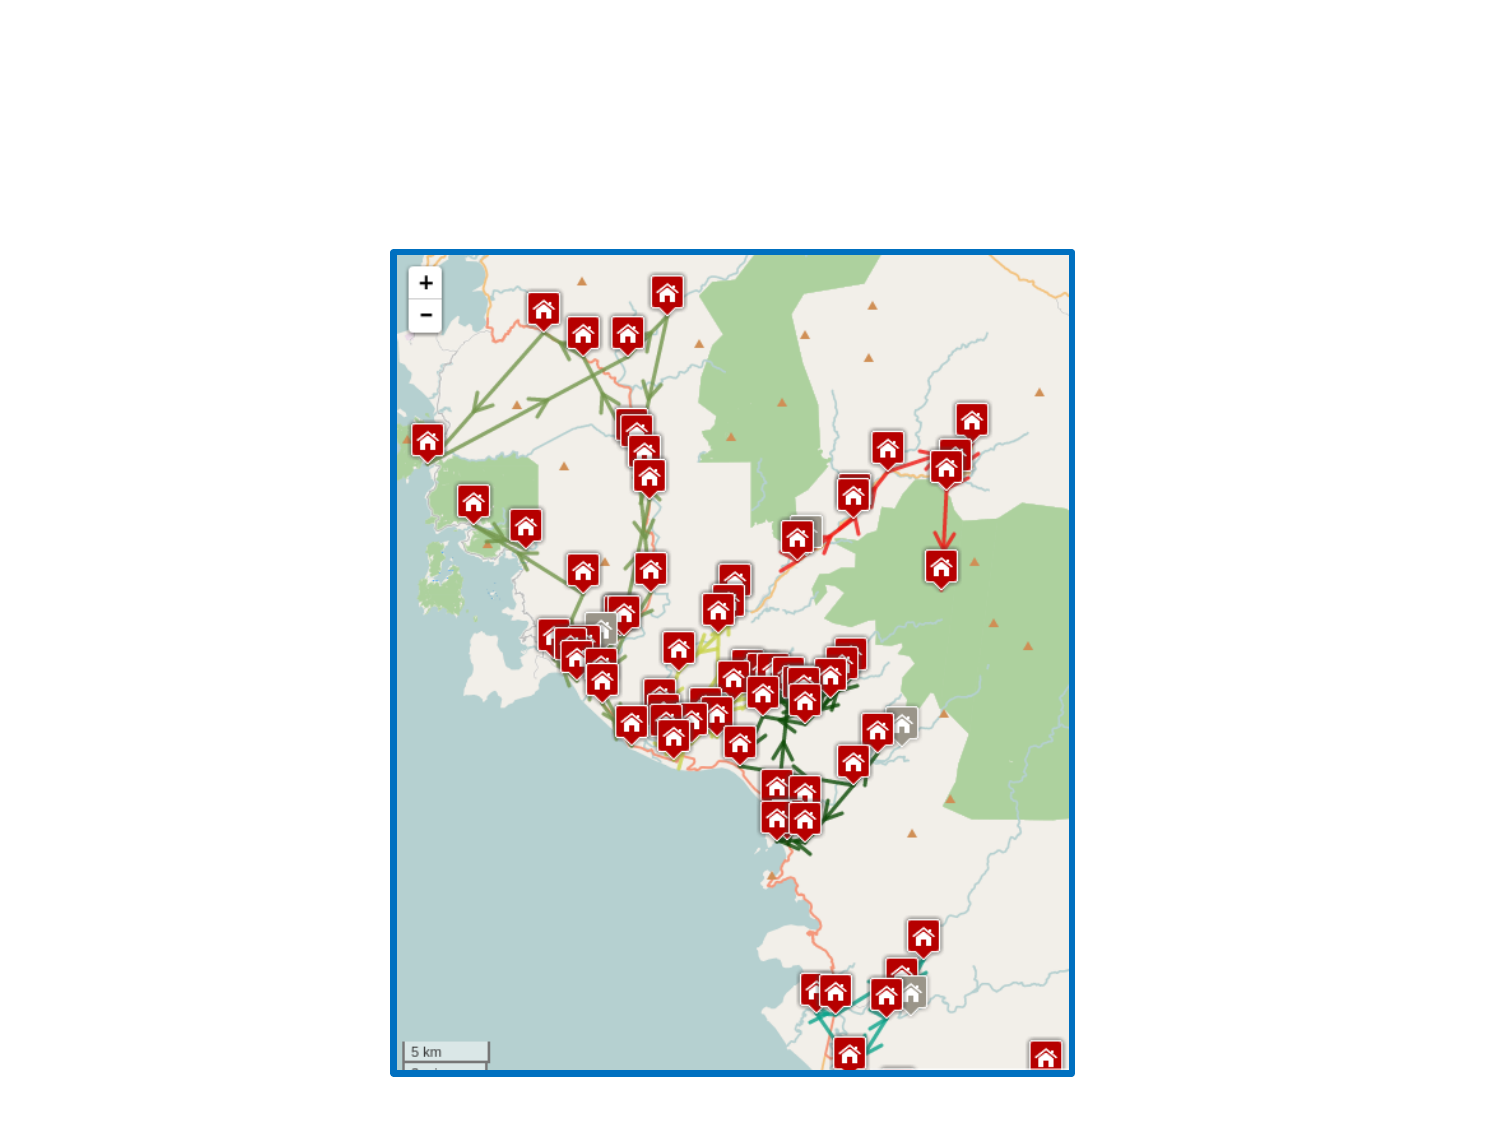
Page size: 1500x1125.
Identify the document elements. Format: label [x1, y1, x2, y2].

picture [396, 255, 1070, 1071]
